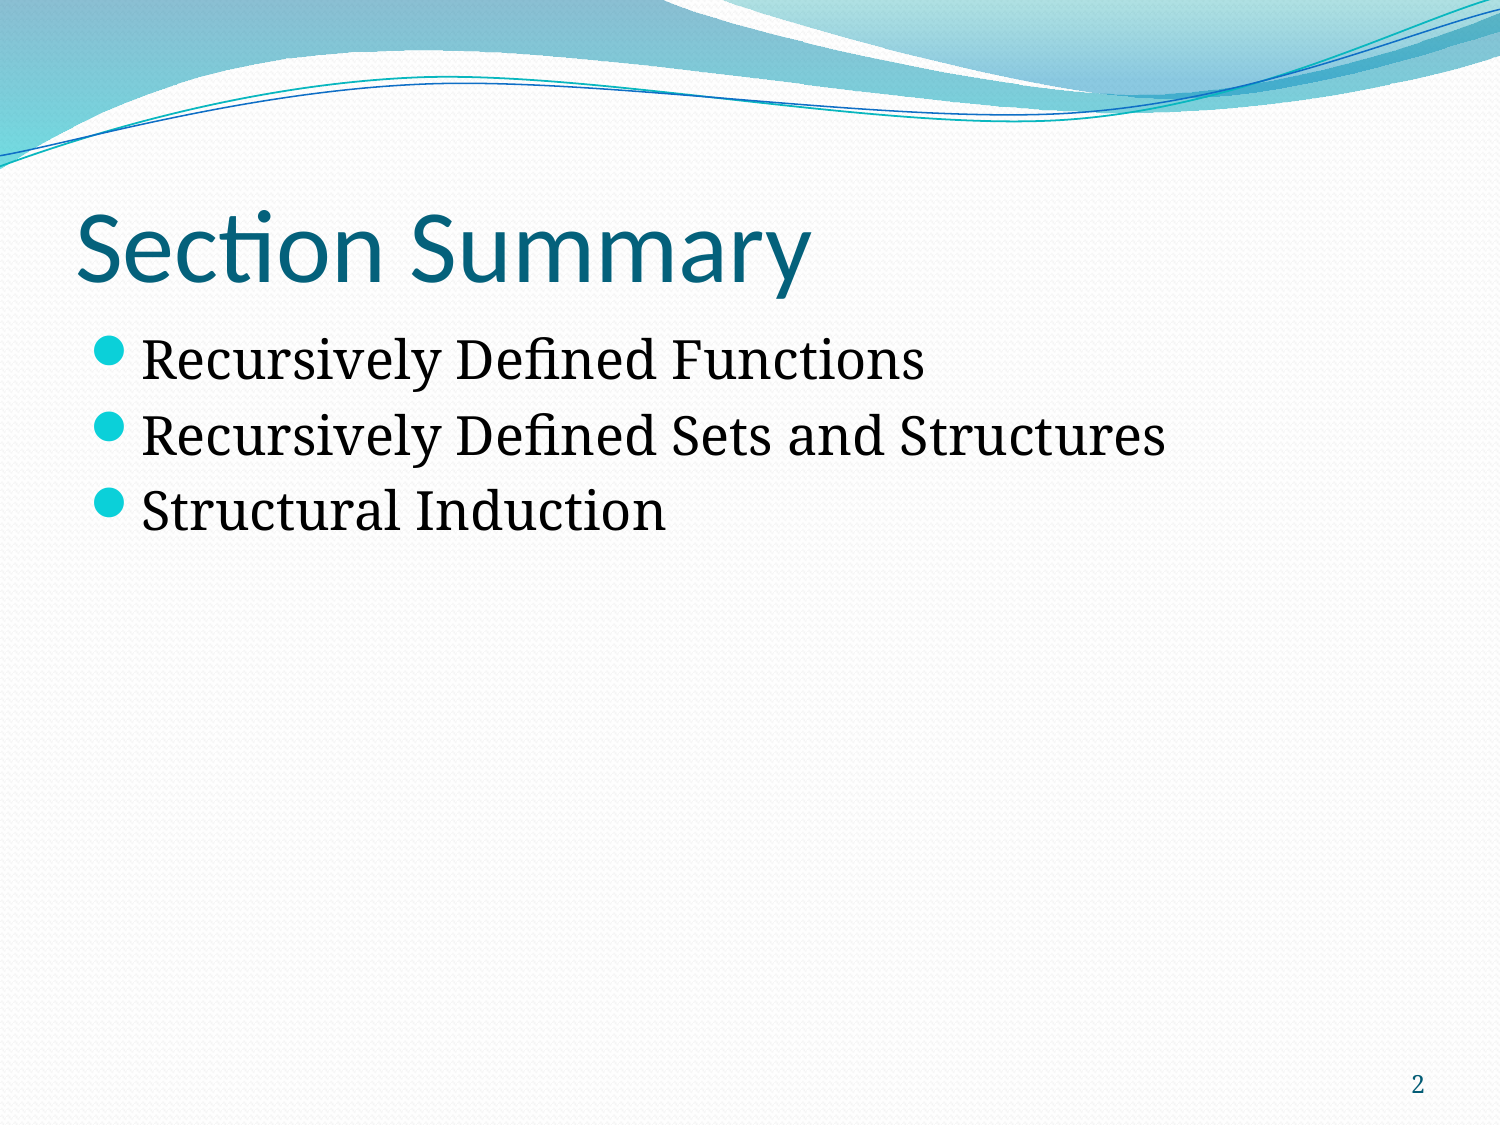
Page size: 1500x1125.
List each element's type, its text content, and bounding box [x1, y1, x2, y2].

title Section Summary [75, 115, 1425, 303]
slide_number 2 [1299, 1042, 1425, 1103]
list Recursively Defined Functions Recursively Defined Sets and Structures Structural Induction [75, 317, 1425, 1038]
